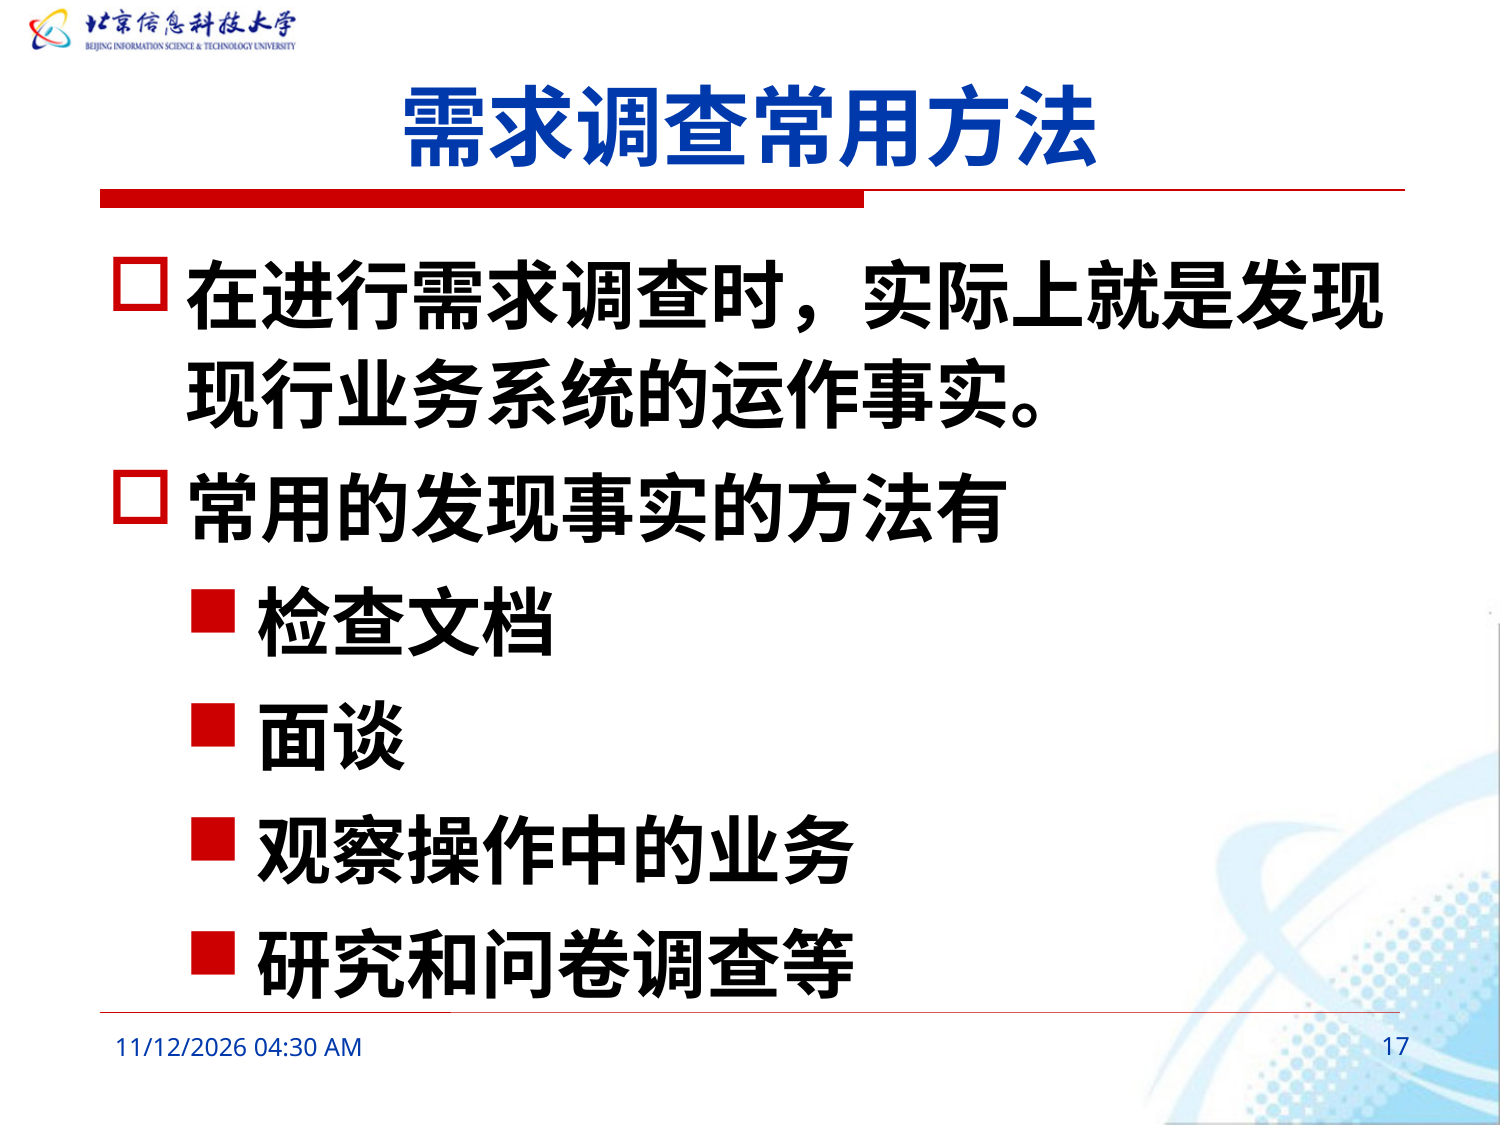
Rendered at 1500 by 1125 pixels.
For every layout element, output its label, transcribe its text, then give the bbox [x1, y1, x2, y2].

picture [0, 0, 1500, 1125]
title 需求调查常用方法 [93, 49, 1407, 185]
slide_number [99, 1024, 432, 1103]
list 在进行需求调查时，实际上就是发现现行业务系统的运作事实。 常用的发现事实的方法有 检查文档 面谈 观察操作中的业务 研究和问卷调查等 [92, 231, 1406, 1000]
